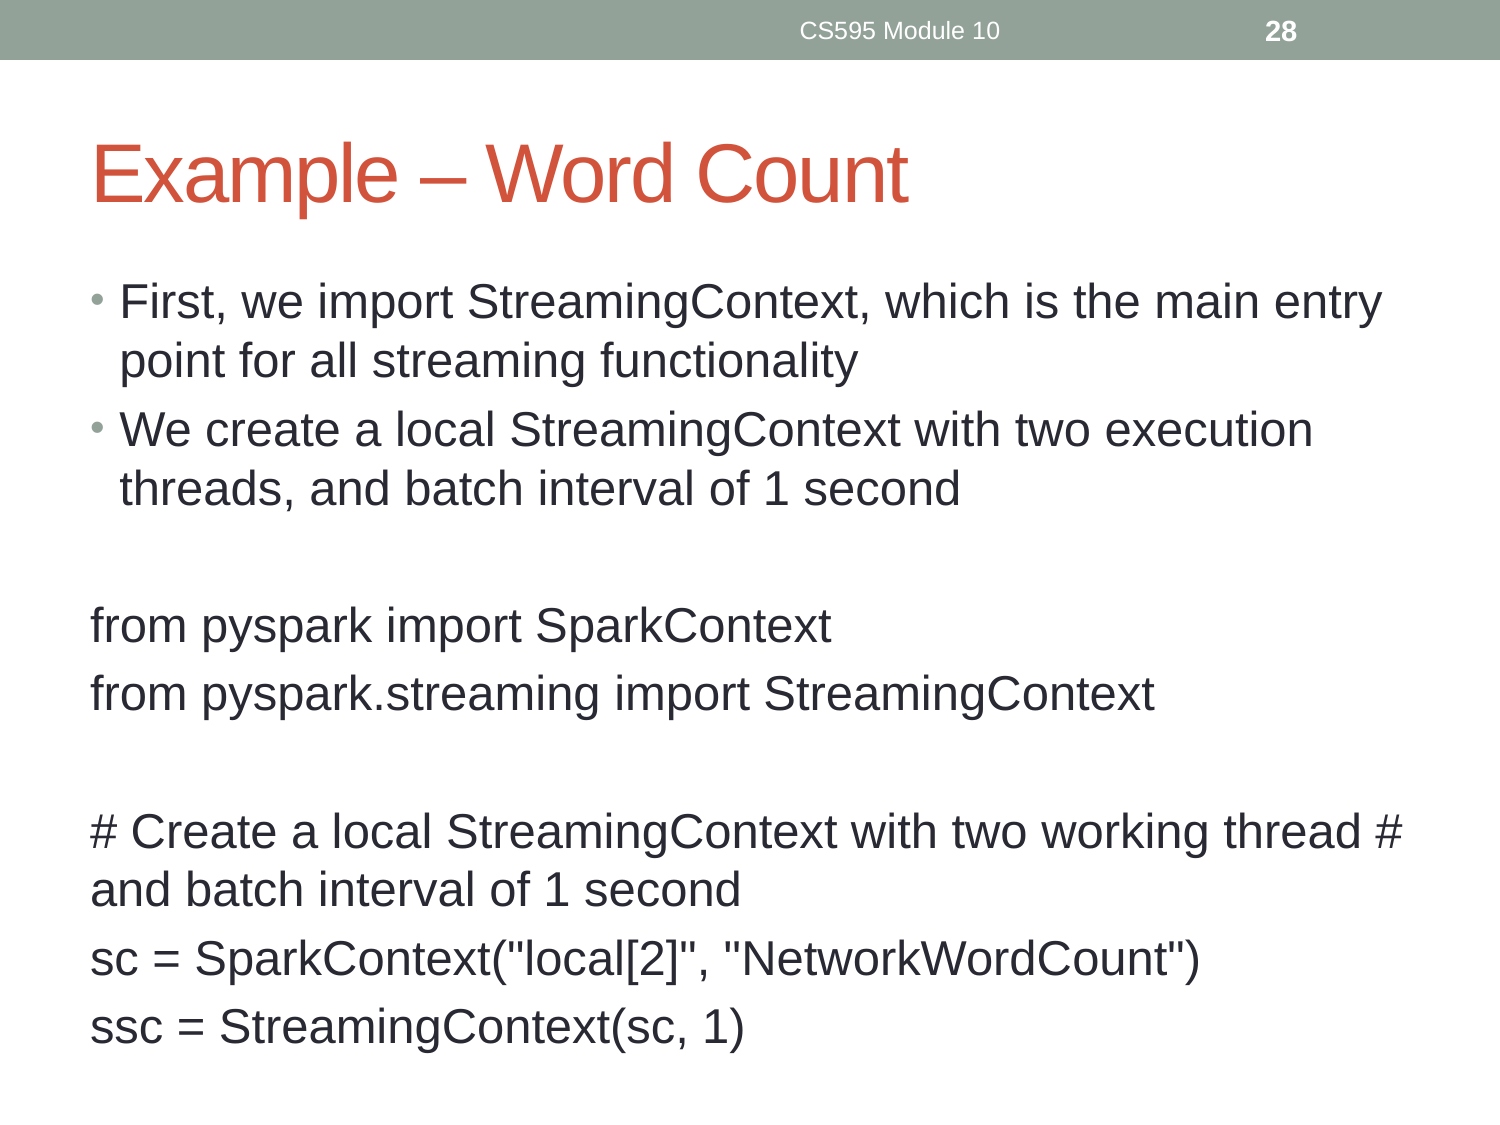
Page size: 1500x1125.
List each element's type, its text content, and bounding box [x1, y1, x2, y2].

footer CS595 Module 10 [562, 3, 1238, 57]
title Example – Word Count [75, 87, 1425, 250]
list First, we import StreamingContext, which is the main entry point for all streaming functionality We create a local StreamingContext with two execution threads, and batch interval of 1 second from pyspark import SparkContext from pyspark.streaming import StreamingContext # Create a local StreamingContext with two working thread # and batch interval of 1 second sc = SparkContext("local[2]", "NetworkWordCount") ssc = StreamingContext(sc, 1) [75, 262, 1425, 1063]
slide_number 28 [1250, 3, 1425, 57]
